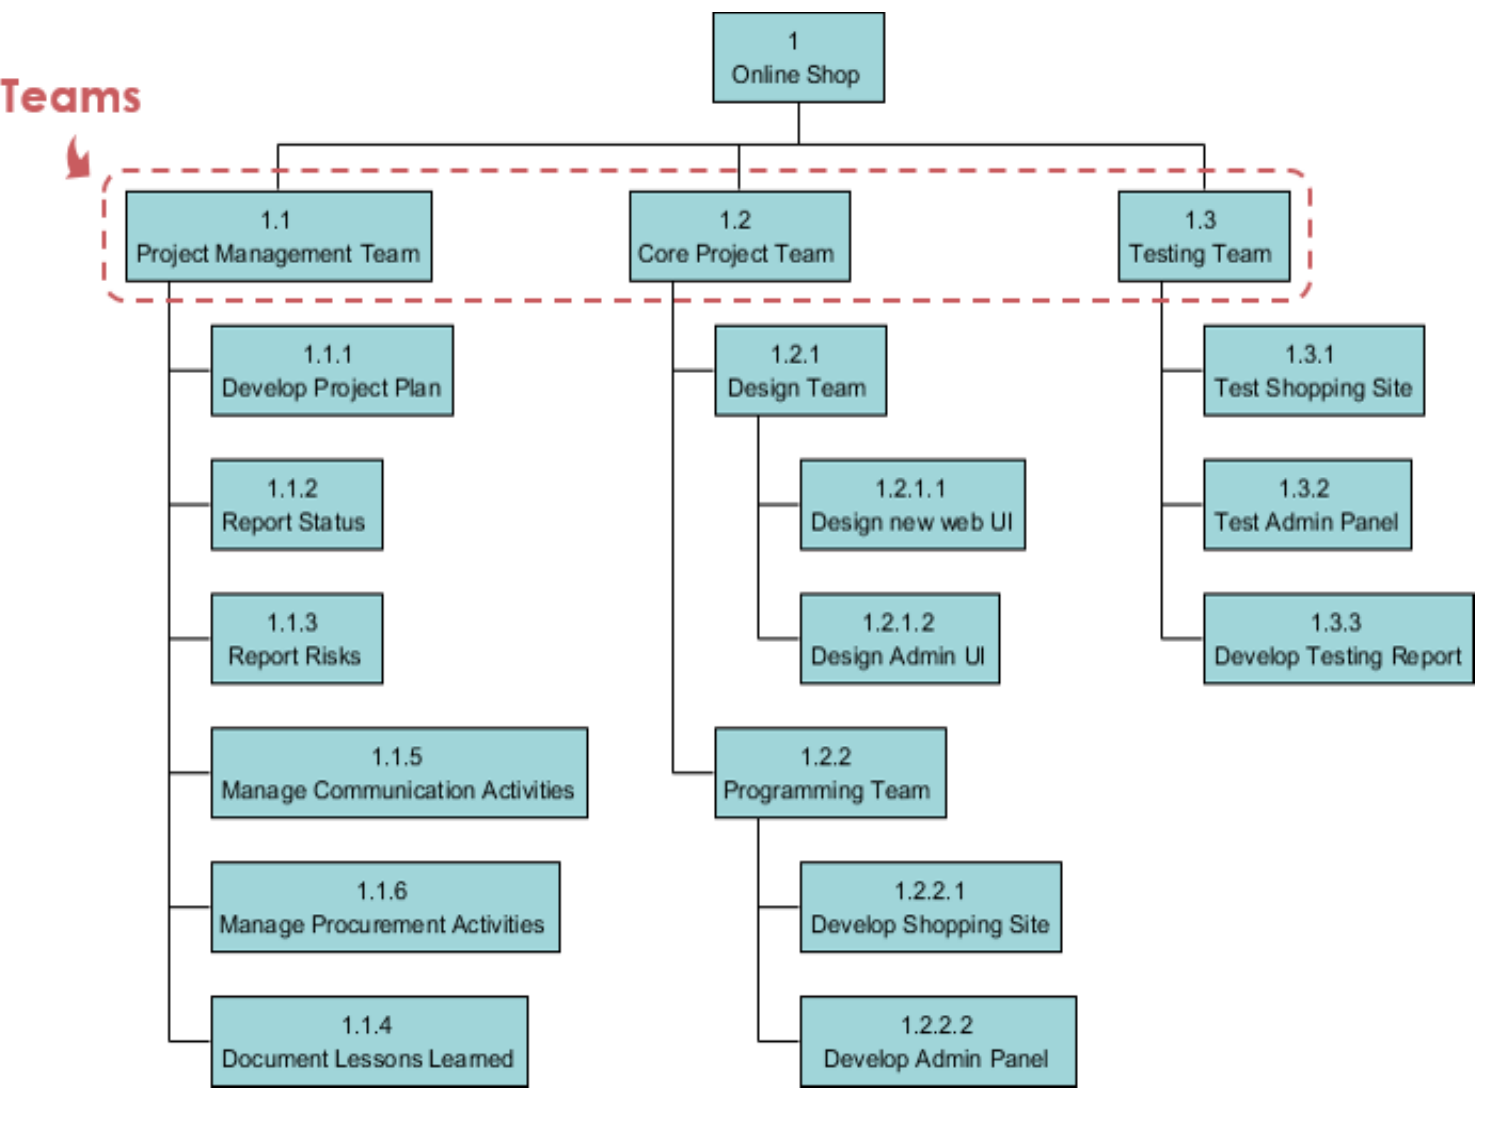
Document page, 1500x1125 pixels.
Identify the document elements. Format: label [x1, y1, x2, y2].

list [0, 12, 1476, 1088]
